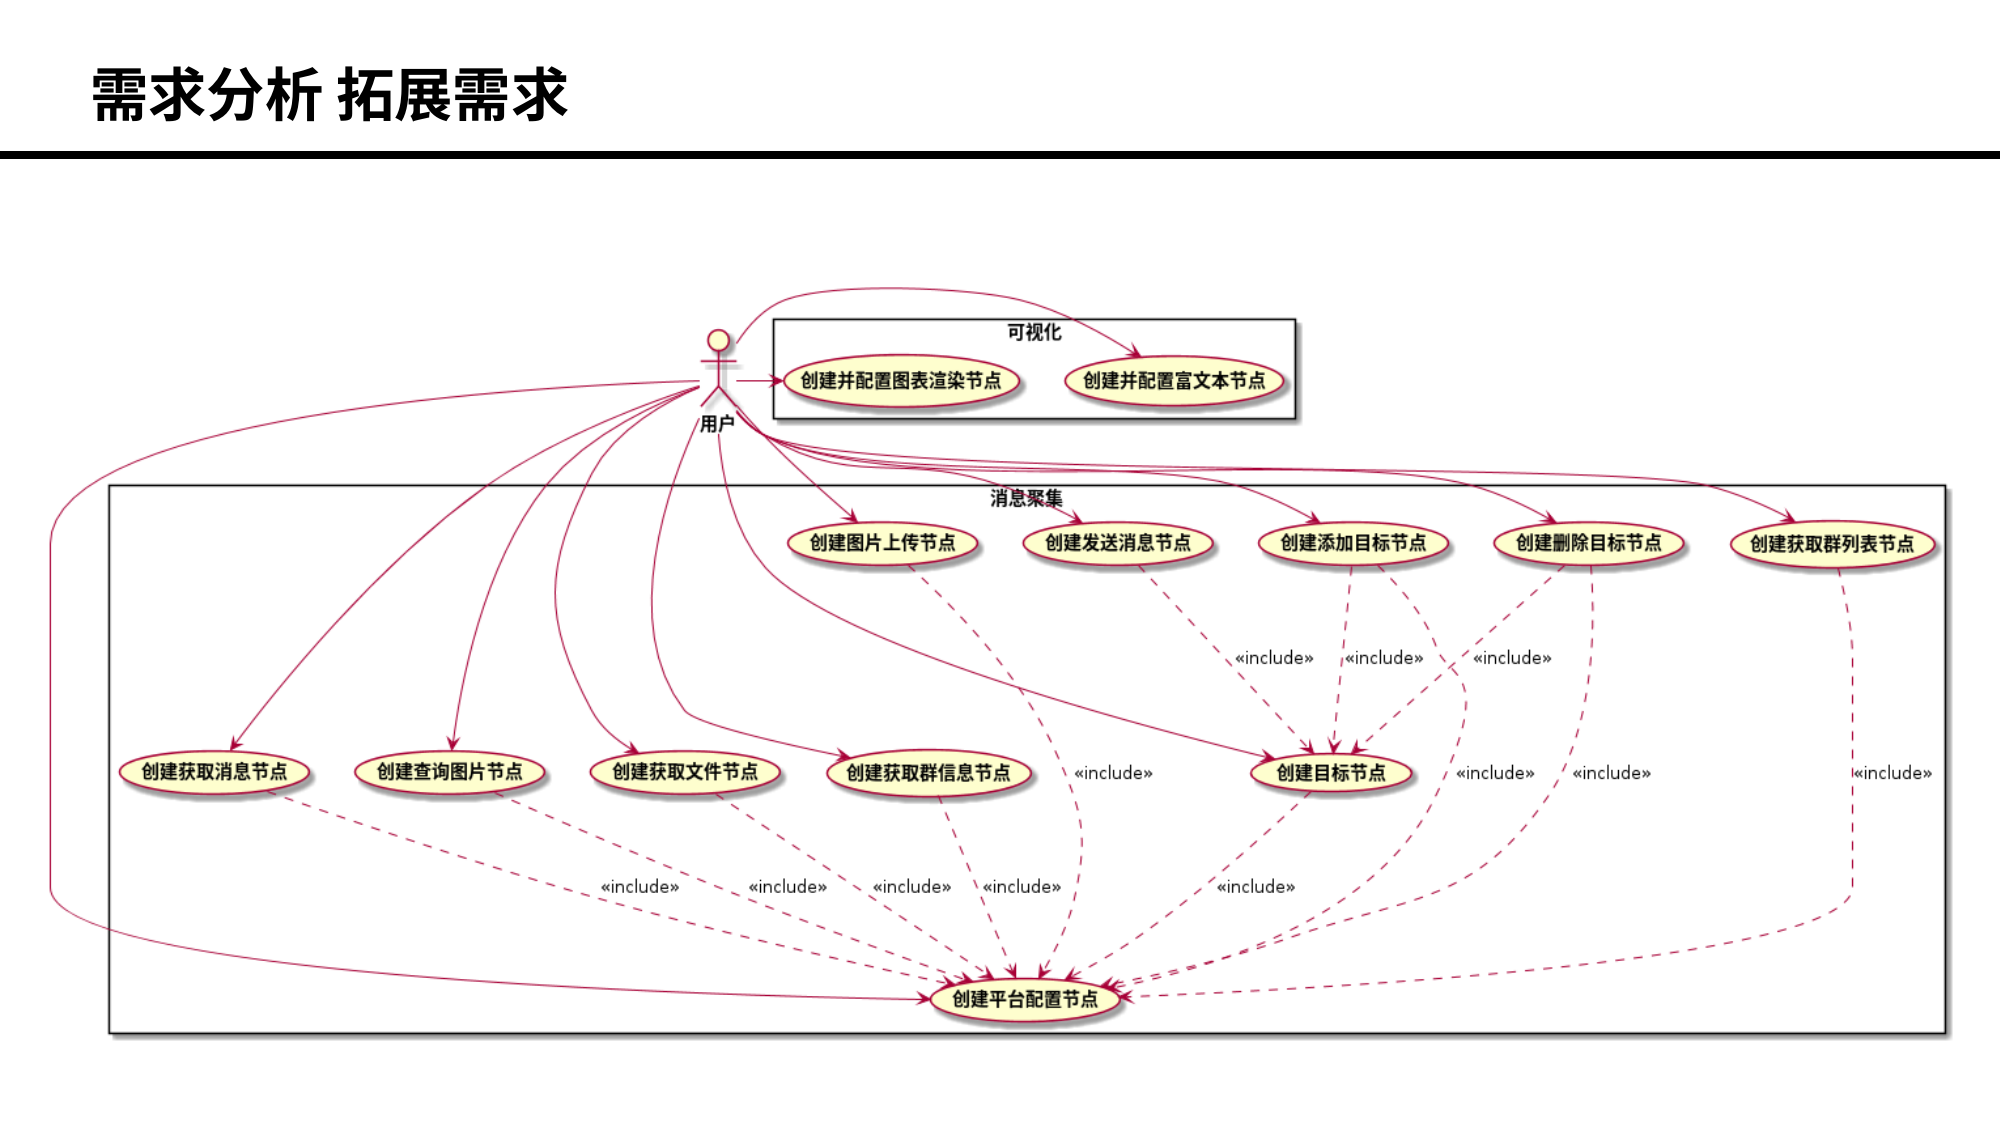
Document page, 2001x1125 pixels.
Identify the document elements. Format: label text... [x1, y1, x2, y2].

picture [42, 277, 1958, 1046]
text_box 需求分析 拓展需求 [75, 51, 593, 136]
